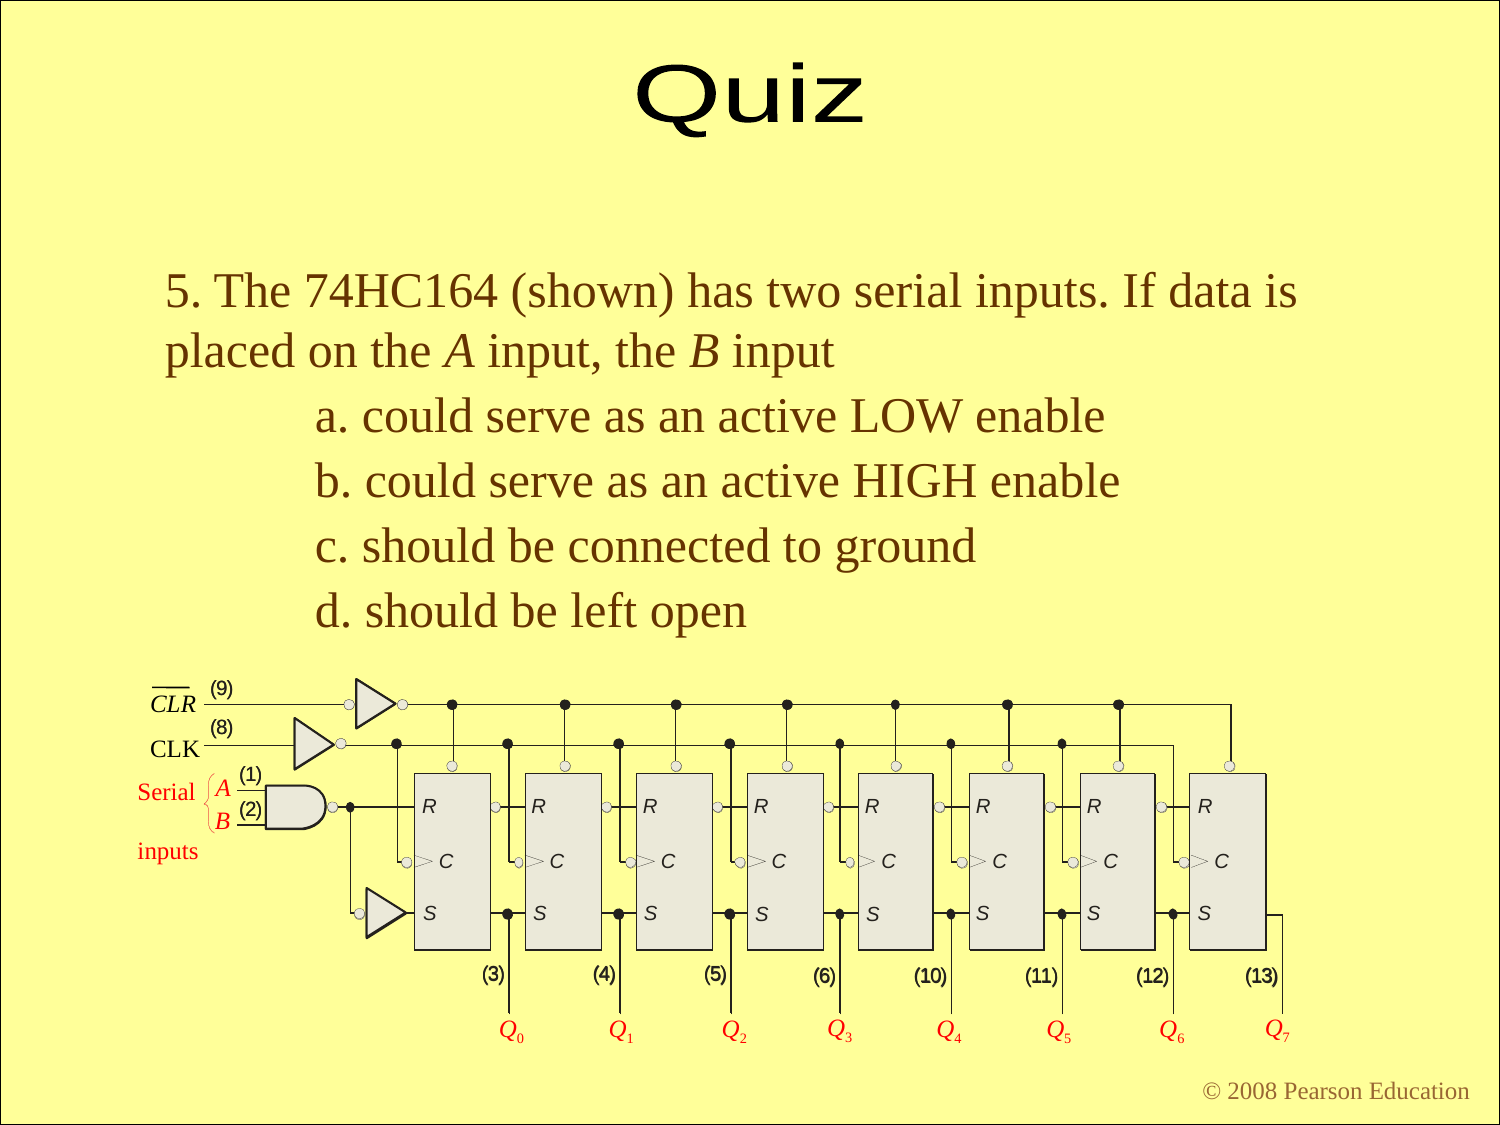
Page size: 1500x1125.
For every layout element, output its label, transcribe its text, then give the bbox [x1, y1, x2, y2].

text_box [0, 0, 1500, 1125]
text_box Q7 [1249, 1003, 1338, 1053]
text_box Q2 [706, 1027, 795, 1054]
text_box Q1 [593, 1027, 682, 1054]
text_box Q3 [812, 1027, 900, 1053]
text_box CLK [149, 732, 194, 762]
text_box Q0 [484, 1027, 572, 1054]
text_box Serial inputs [137, 774, 194, 865]
picture [199, 674, 1289, 1019]
text_box © 2008 Pearson Education [1187, 1067, 1500, 1113]
text_box CLR [149, 687, 194, 718]
text_box Q4 [921, 1027, 1010, 1054]
text_box 5. The 74HC164 (shown) has two serial inputs. If data is placed on the A input, the B input a. could serve as an active LOW enable b. could serve as an active HIGH enable c. should be connected to ground d. should be left open [150, 249, 1375, 710]
text_box Q5 [1031, 1027, 1119, 1054]
text_box Q6 [1144, 1027, 1232, 1054]
